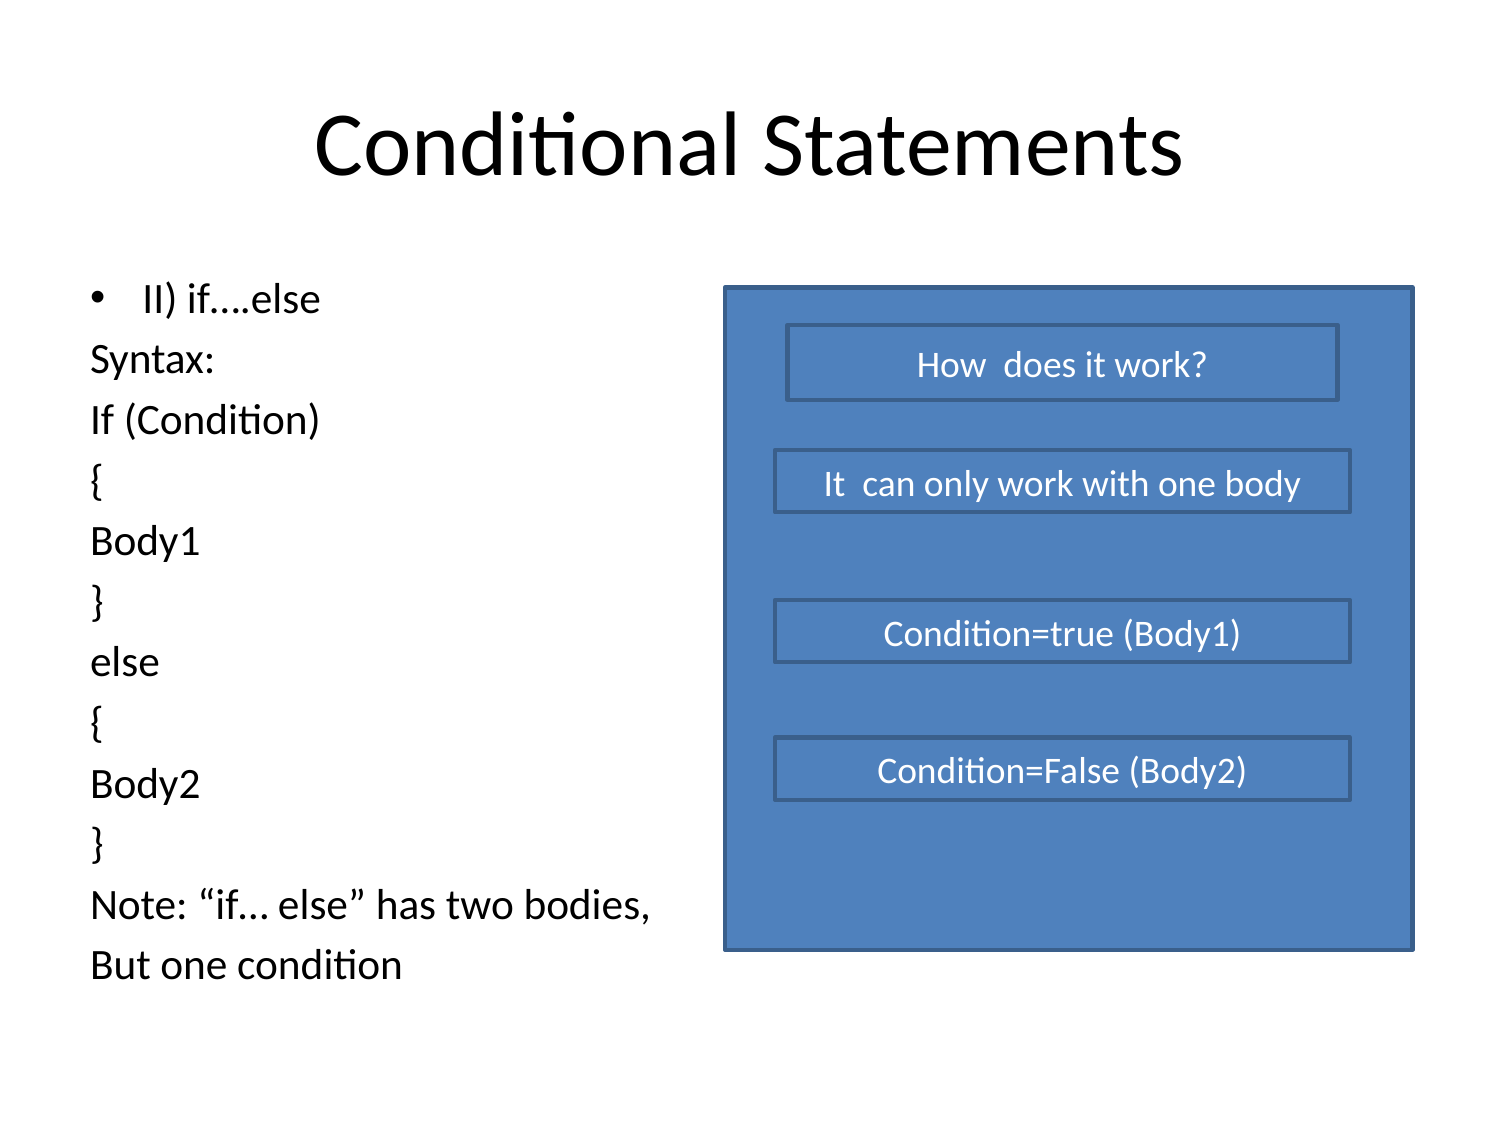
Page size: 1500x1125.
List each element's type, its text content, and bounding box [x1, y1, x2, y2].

title Conditional Statements [75, 45, 1425, 233]
text_box Condition=true (Body1) [773, 598, 1352, 664]
text_box [723, 285, 1415, 952]
text_box How does it work? [785, 323, 1340, 402]
text_box Condition=False (Body2) [773, 735, 1352, 802]
text_box It can only work with one body [773, 448, 1352, 514]
list II) if….else Syntax: If (Condition) { Body1 } else { Body2 } Note: “if… else” has two bodies, But one condition [75, 262, 1425, 1005]
